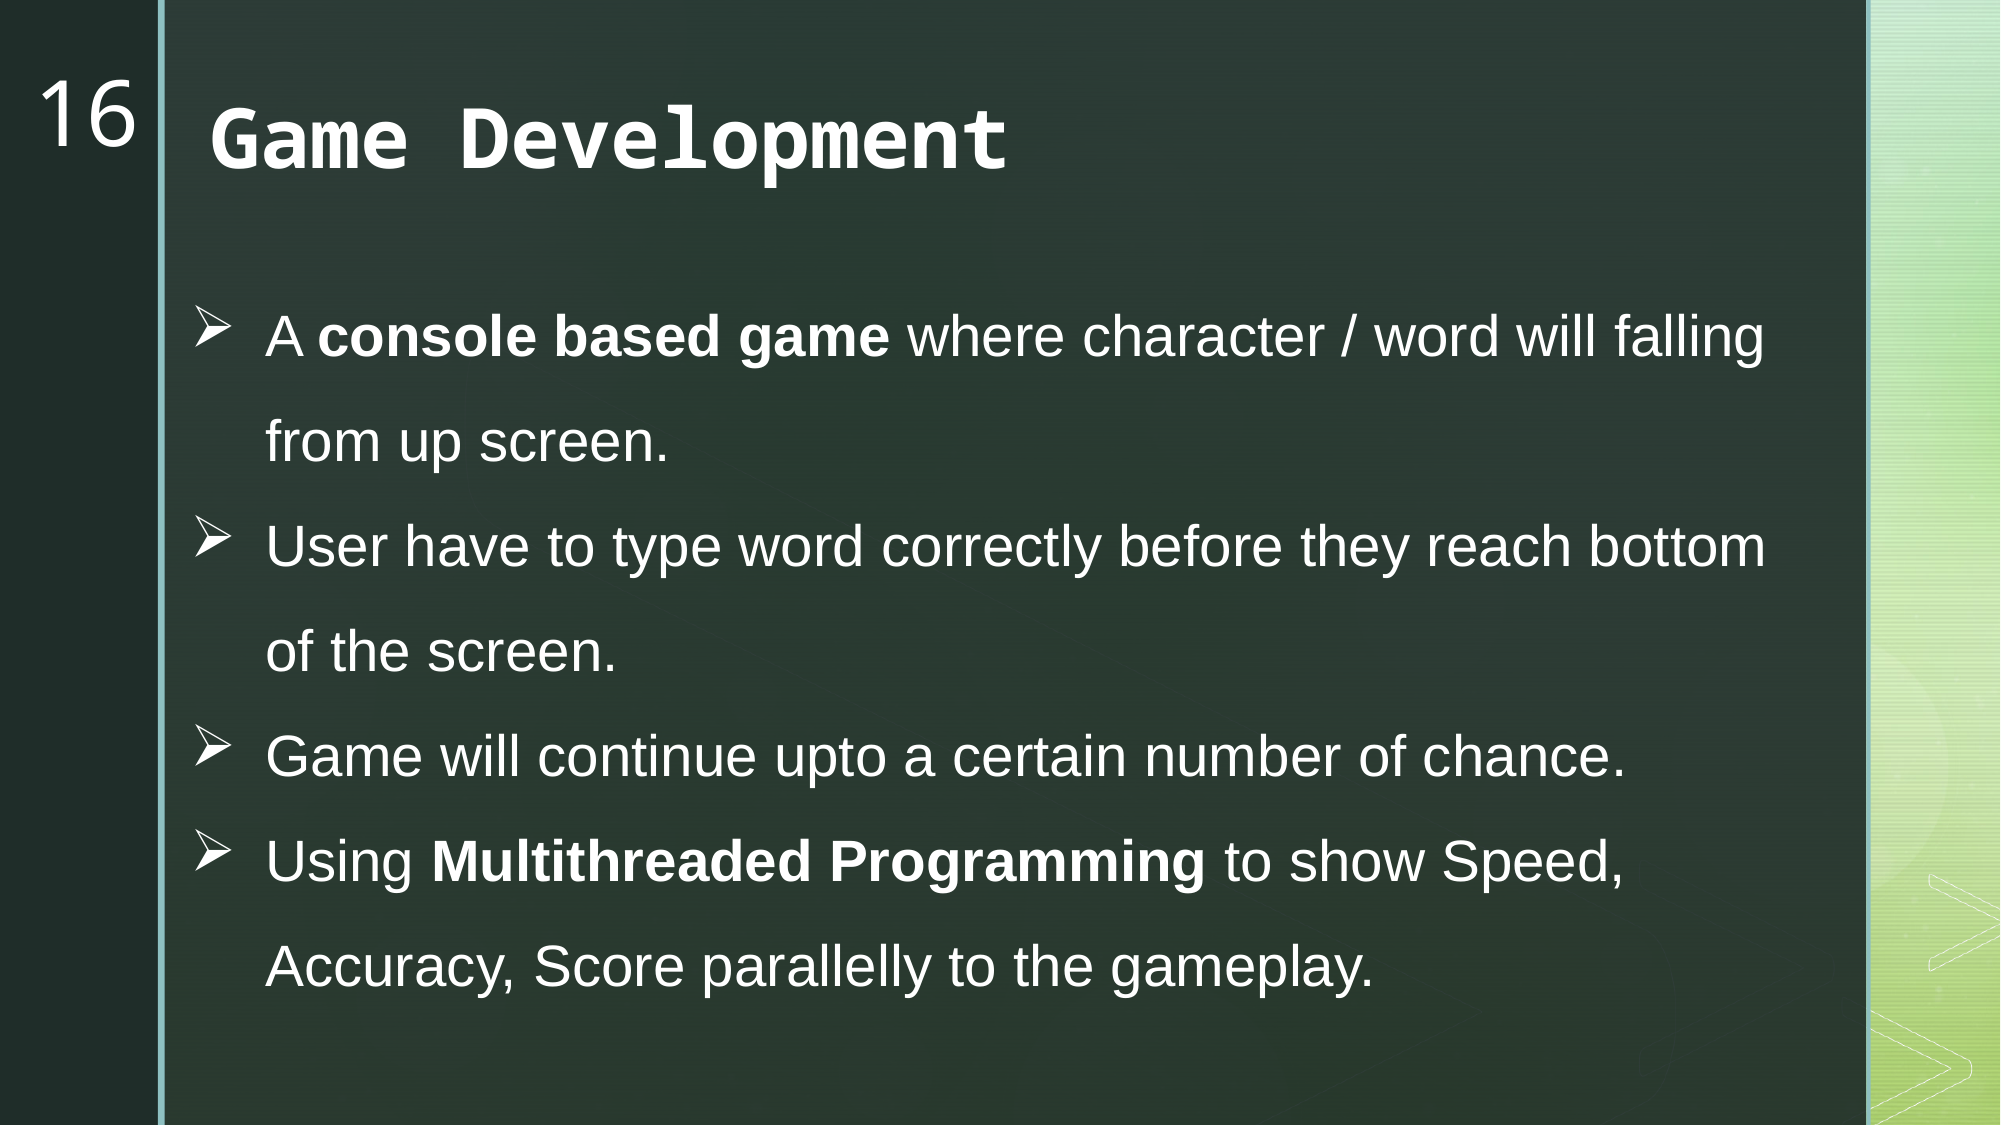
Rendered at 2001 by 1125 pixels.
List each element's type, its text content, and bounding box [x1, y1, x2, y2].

text_box A console based game where character / word will falling from up screen. User have to type word correctly before they reach bottom of the screen. Game will continue upto a certain number of chance. Using Multithreaded Programming to show Speed, Accuracy, Score parallelly to the gameplay. [175, 256, 1825, 1006]
picture [1871, 0, 2001, 1125]
text_box 16 [19, 47, 176, 172]
text_box Game Development [195, 78, 1363, 193]
